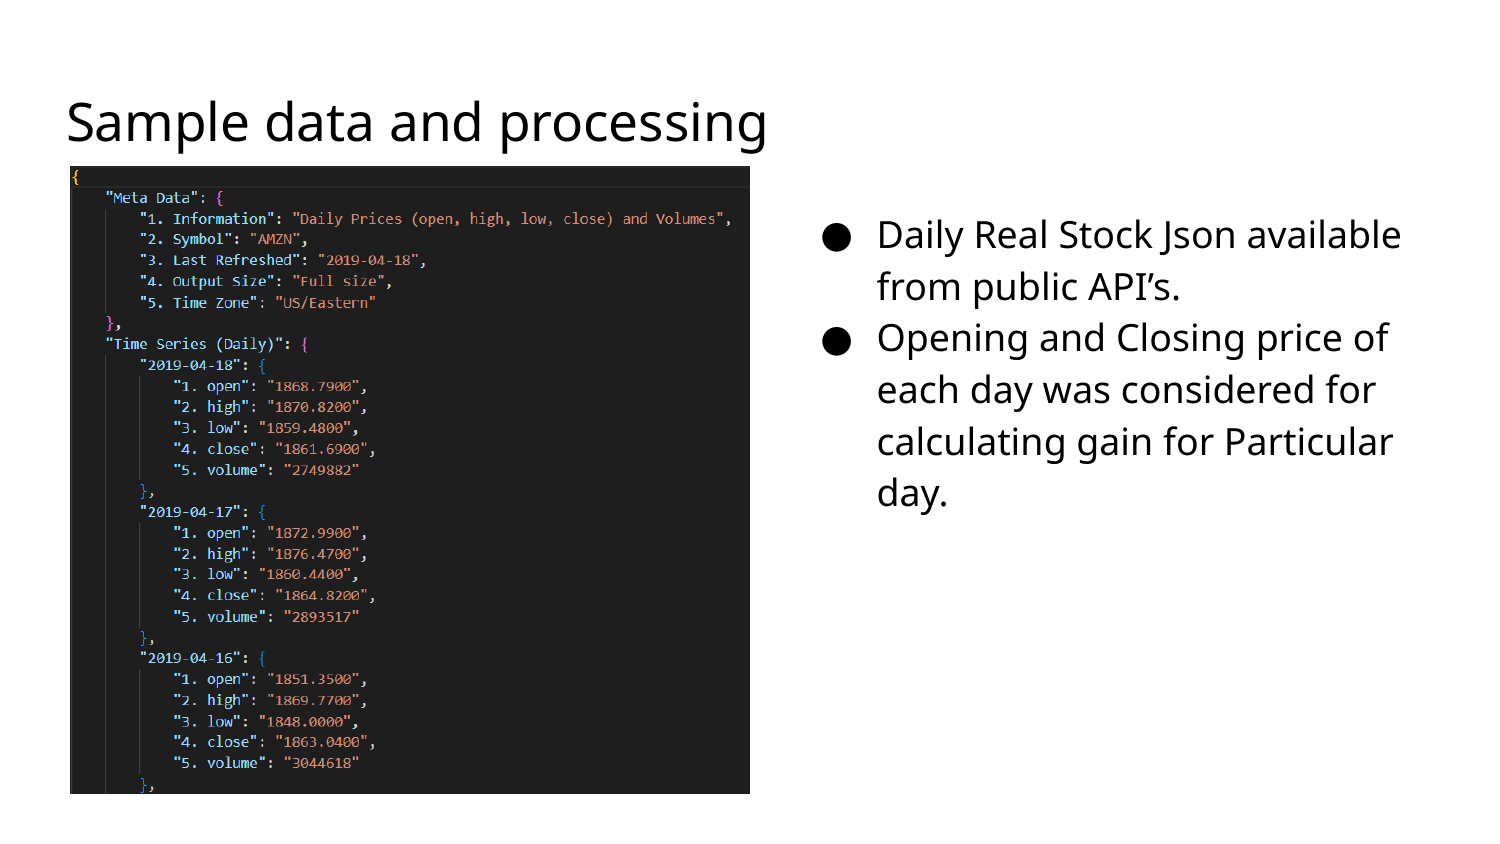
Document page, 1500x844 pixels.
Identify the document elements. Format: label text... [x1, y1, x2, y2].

list Daily Real Stock Json available from public API’s. Opening and Closing price of each day was considered for calculating gain for Particular day. [786, 189, 1449, 750]
title Sample data and processing [51, 72, 1449, 167]
picture [70, 166, 751, 794]
